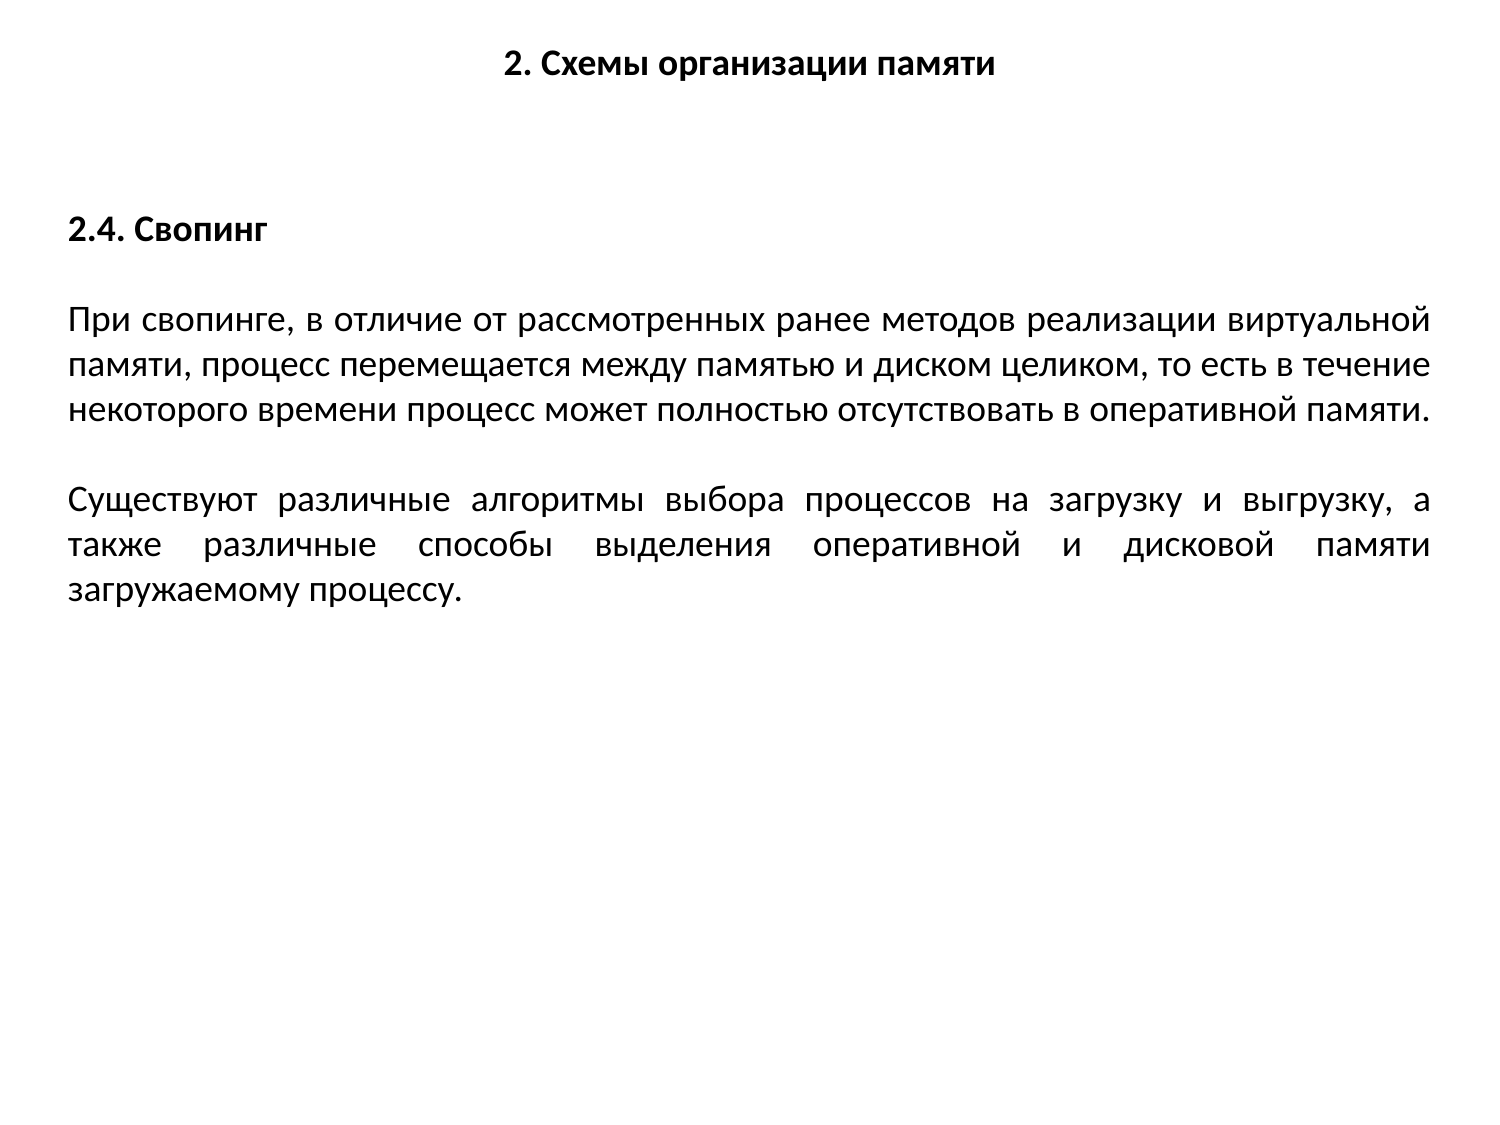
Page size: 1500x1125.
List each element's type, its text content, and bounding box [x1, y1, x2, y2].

text_box 2. Схемы организации памяти [29, 30, 1471, 91]
text_box 2.4. Свопинг При свопинге, в отличие от рассмотренных ранее методов реализации виртуальной памяти, процесс перемещается между памятью и диском целиком, то есть в течение некоторого времени процесс может полностью отсутствовать в оперативной памяти. Существуют различные алгоритмы выбора процессов на загрузку и выгрузку, а также различные способы выделения оперативной и дисковой памяти загружаемому процессу. [53, 196, 1447, 616]
